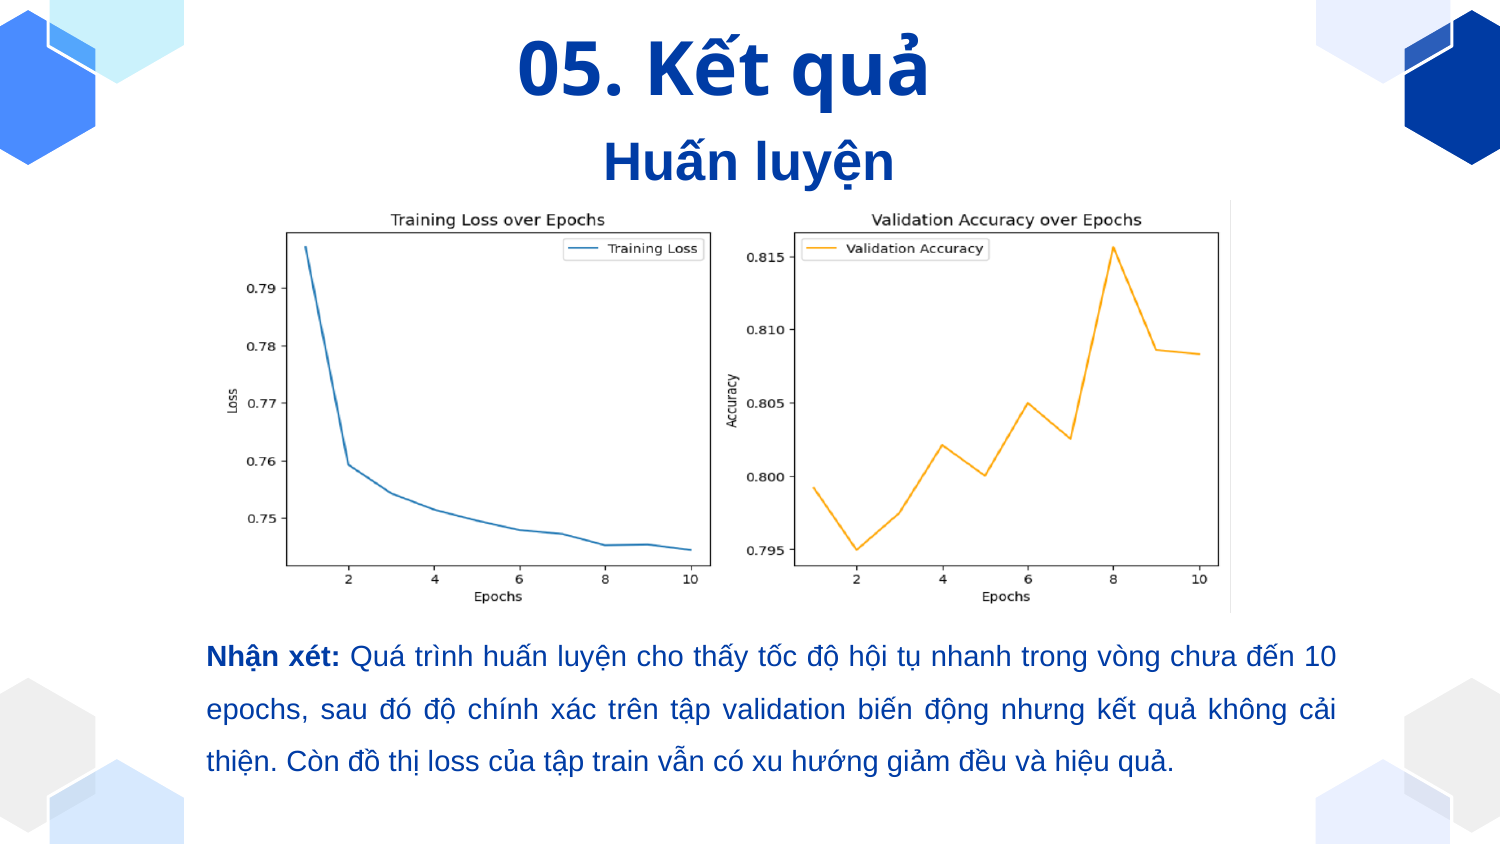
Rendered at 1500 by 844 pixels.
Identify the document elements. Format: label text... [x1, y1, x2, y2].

text_box Huấn luyện [348, 86, 1152, 198]
text_box Nhận xét: Quá trình huấn luyện cho thấy tốc độ hội tụ nhanh trong vòng chưa đến 10 epochs, sau đó độ chính xác trên tập validation biến động nhưng kết quả không cải thiện. Còn đồ thị loss của tập train vẫn có xu hướng giảm đều và hiệu quả. [191, 612, 1354, 785]
text_box 05. Kết quả [471, 0, 978, 86]
picture [218, 199, 1231, 614]
